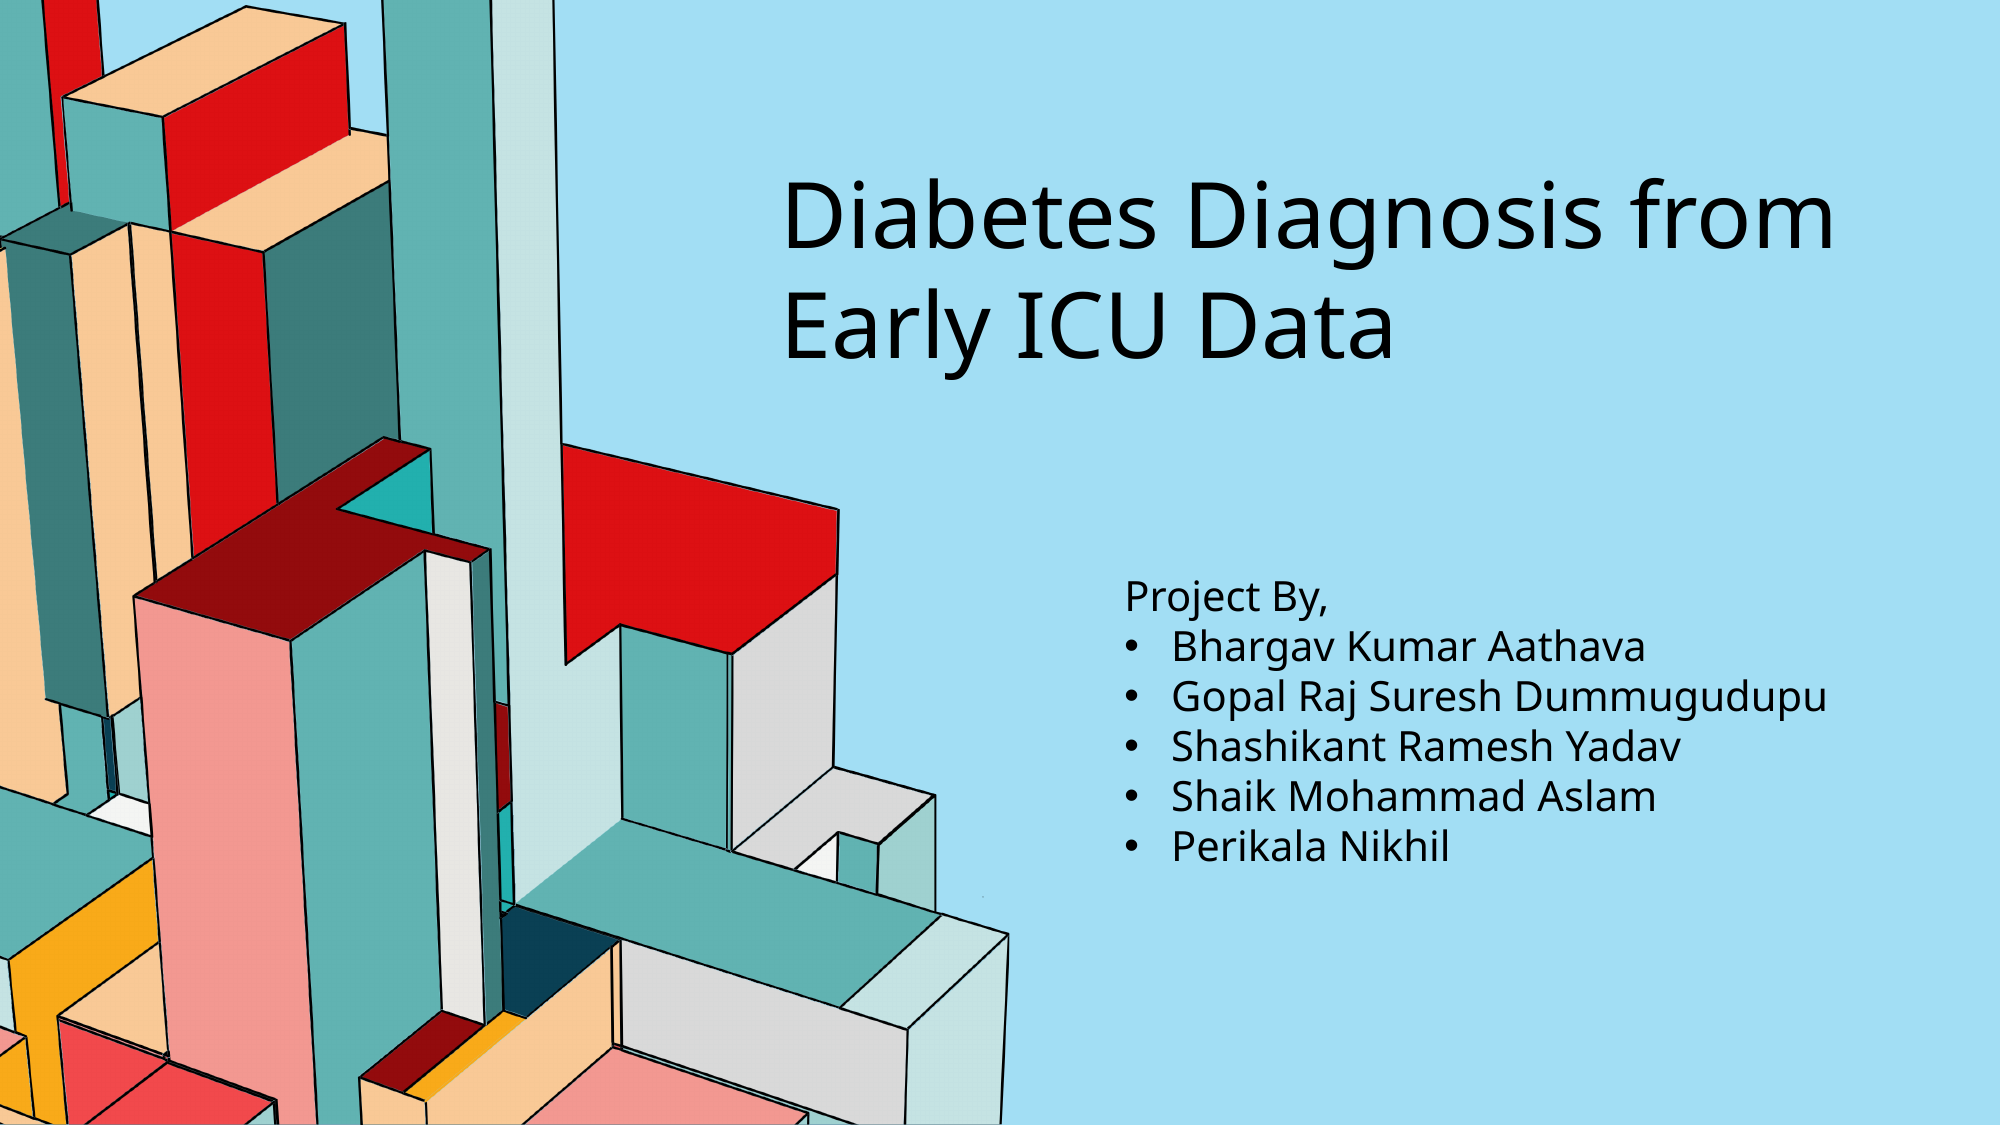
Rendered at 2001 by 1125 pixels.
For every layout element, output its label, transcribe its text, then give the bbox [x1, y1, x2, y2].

picture [0, 0, 1010, 1125]
text_box Diabetes Diagnosis from Early ICU Data [766, 149, 1957, 385]
text_box Project By, Bhargav Kumar Aathava Gopal Raj Suresh Dummugudupu Shashikant Ramesh Yadav Shaik Mohammad Aslam Perikala Nikhil [1109, 562, 1929, 878]
